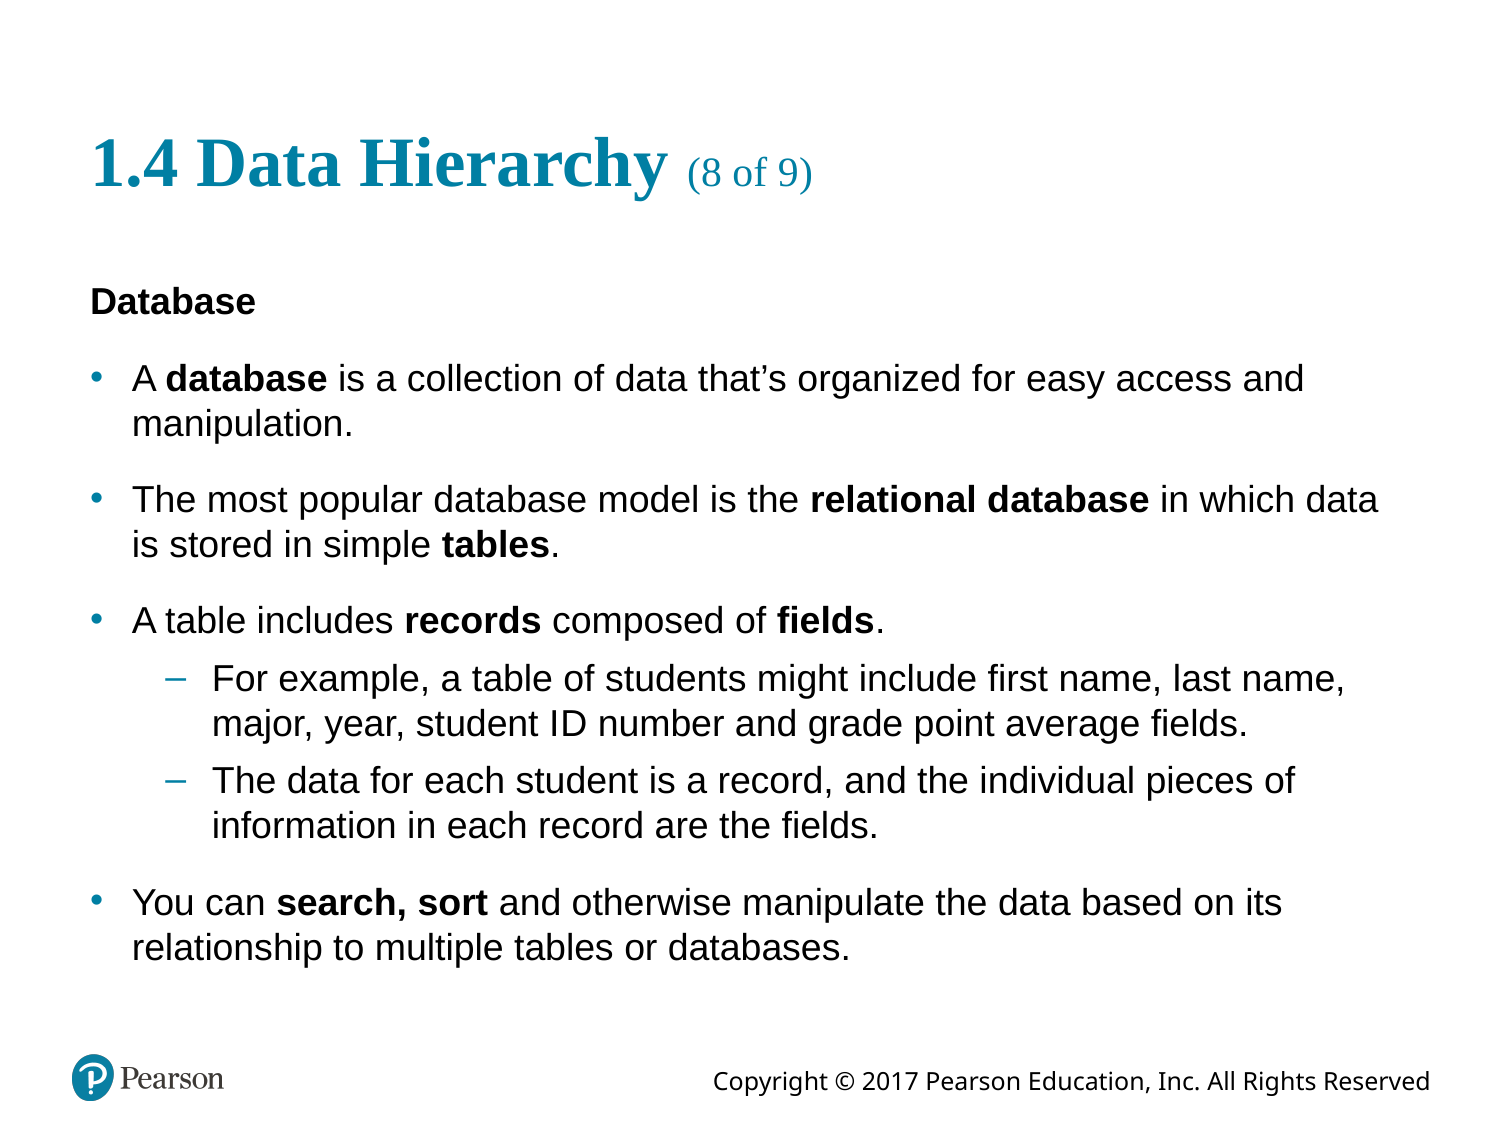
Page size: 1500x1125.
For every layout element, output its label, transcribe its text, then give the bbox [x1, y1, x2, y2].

picture [72, 1054, 88, 1070]
title 1.4 Data Hierarchy (8 of 9) [75, 35, 1425, 216]
list Database A database is a collection of data that’s organized for easy access and manipulation. The most popular database model is the relational database in which data is stored in simple tables. A table includes records composed of fields. For example, a table of students might include first name, last name, major, year, student I D number and grade point average fields. The data for each student is a record, and the individual pieces of information in each record are the fields. You can search, sort and otherwise manipulate the data based on its relationship to multiple tables or databases. [75, 262, 1425, 1005]
picture [72, 1087, 83, 1101]
picture [80, 1063, 106, 1088]
picture [98, 1054, 224, 1101]
